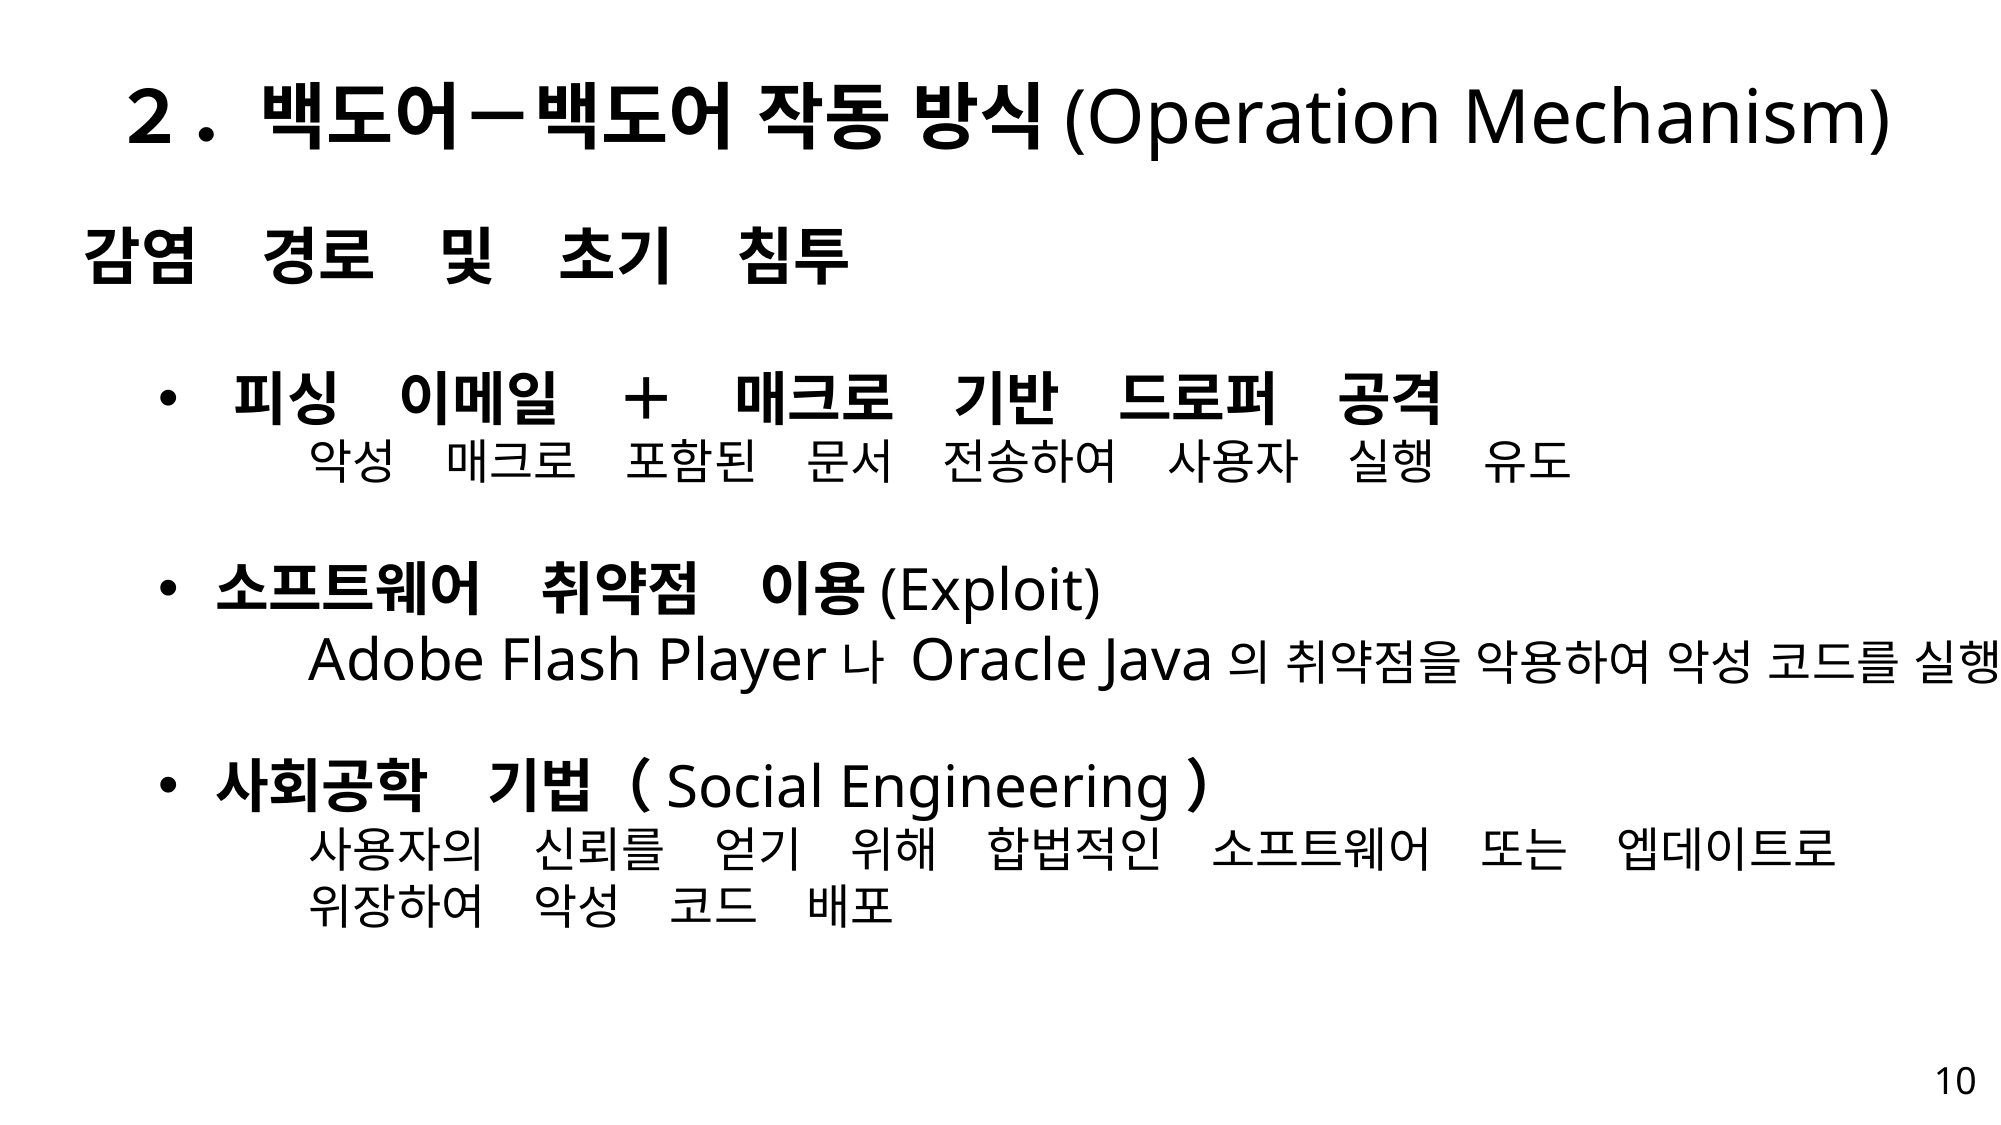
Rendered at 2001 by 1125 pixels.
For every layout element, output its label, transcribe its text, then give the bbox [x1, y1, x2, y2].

text_box ２．백도어－백도어 작동 방식(Operation Mechanism) [99, 61, 1907, 166]
text_box 10 [1919, 1049, 1992, 1110]
text_box 감염 경로 및 초기 침투 피싱 이메일 ＋ 매크로 기반 드로퍼 공격 악성 매크로 포함된 문서 전송하여 사용자 실행 유도 소프트웨어 취약점 이용(Exploit) Adobe Flash Player나 Oracle Java의 취약점을 악용하여 악성 코드를 실행 사회공학 기법（Social Engineering） 사용자의 신뢰를 얻기 위해 합법적인 소프트웨어 또는 엡데이트로 위장하여 악성 코드 배포 [69, 209, 2000, 1000]
